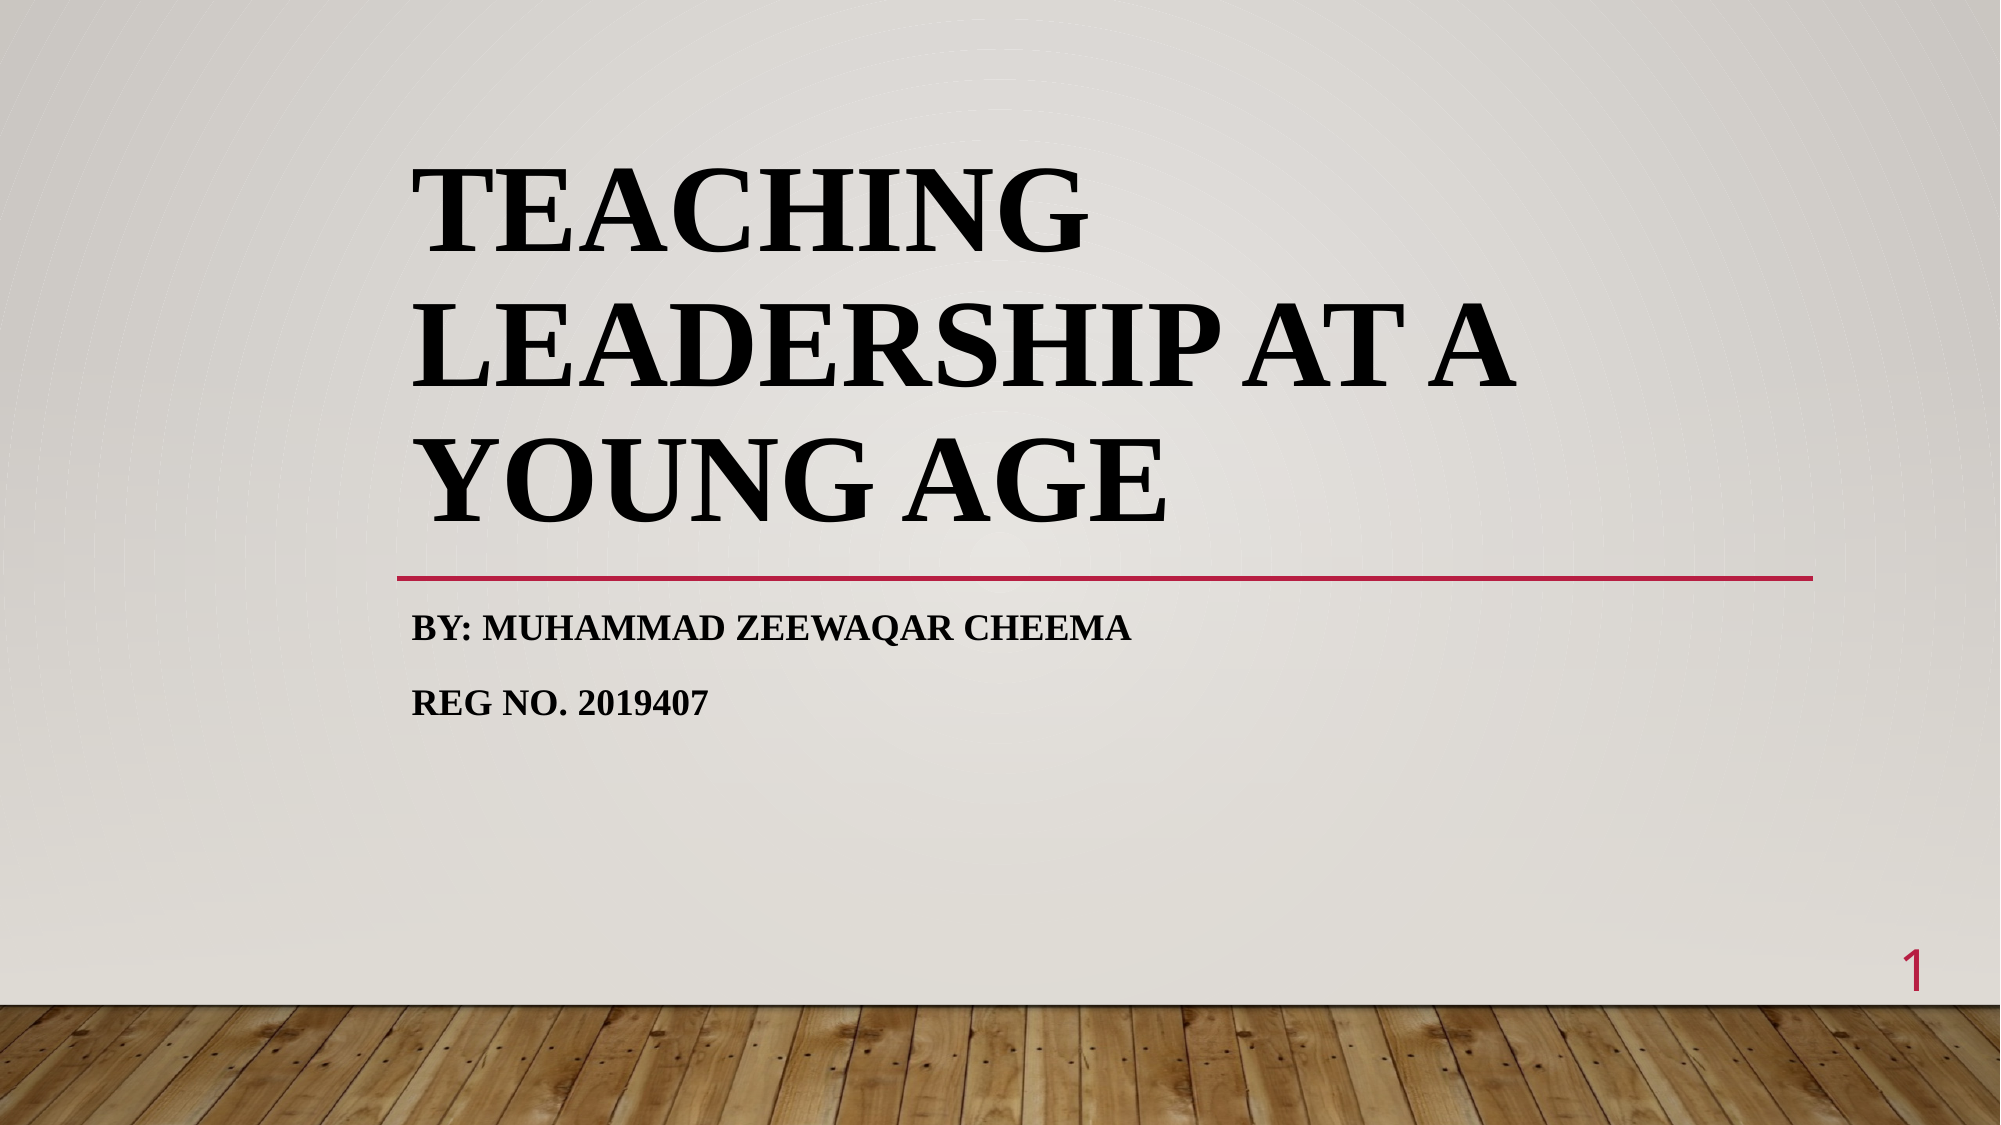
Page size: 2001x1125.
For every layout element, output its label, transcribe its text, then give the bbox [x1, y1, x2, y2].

slide_number 1 [1813, 925, 1947, 1009]
picture [0, 1005, 2000, 1125]
subtitle By: Muhammad Zeewaqar Cheema Reg NO. 2019407 [396, 579, 1814, 740]
title Teaching Leadership at a Young Age [396, 131, 1814, 549]
